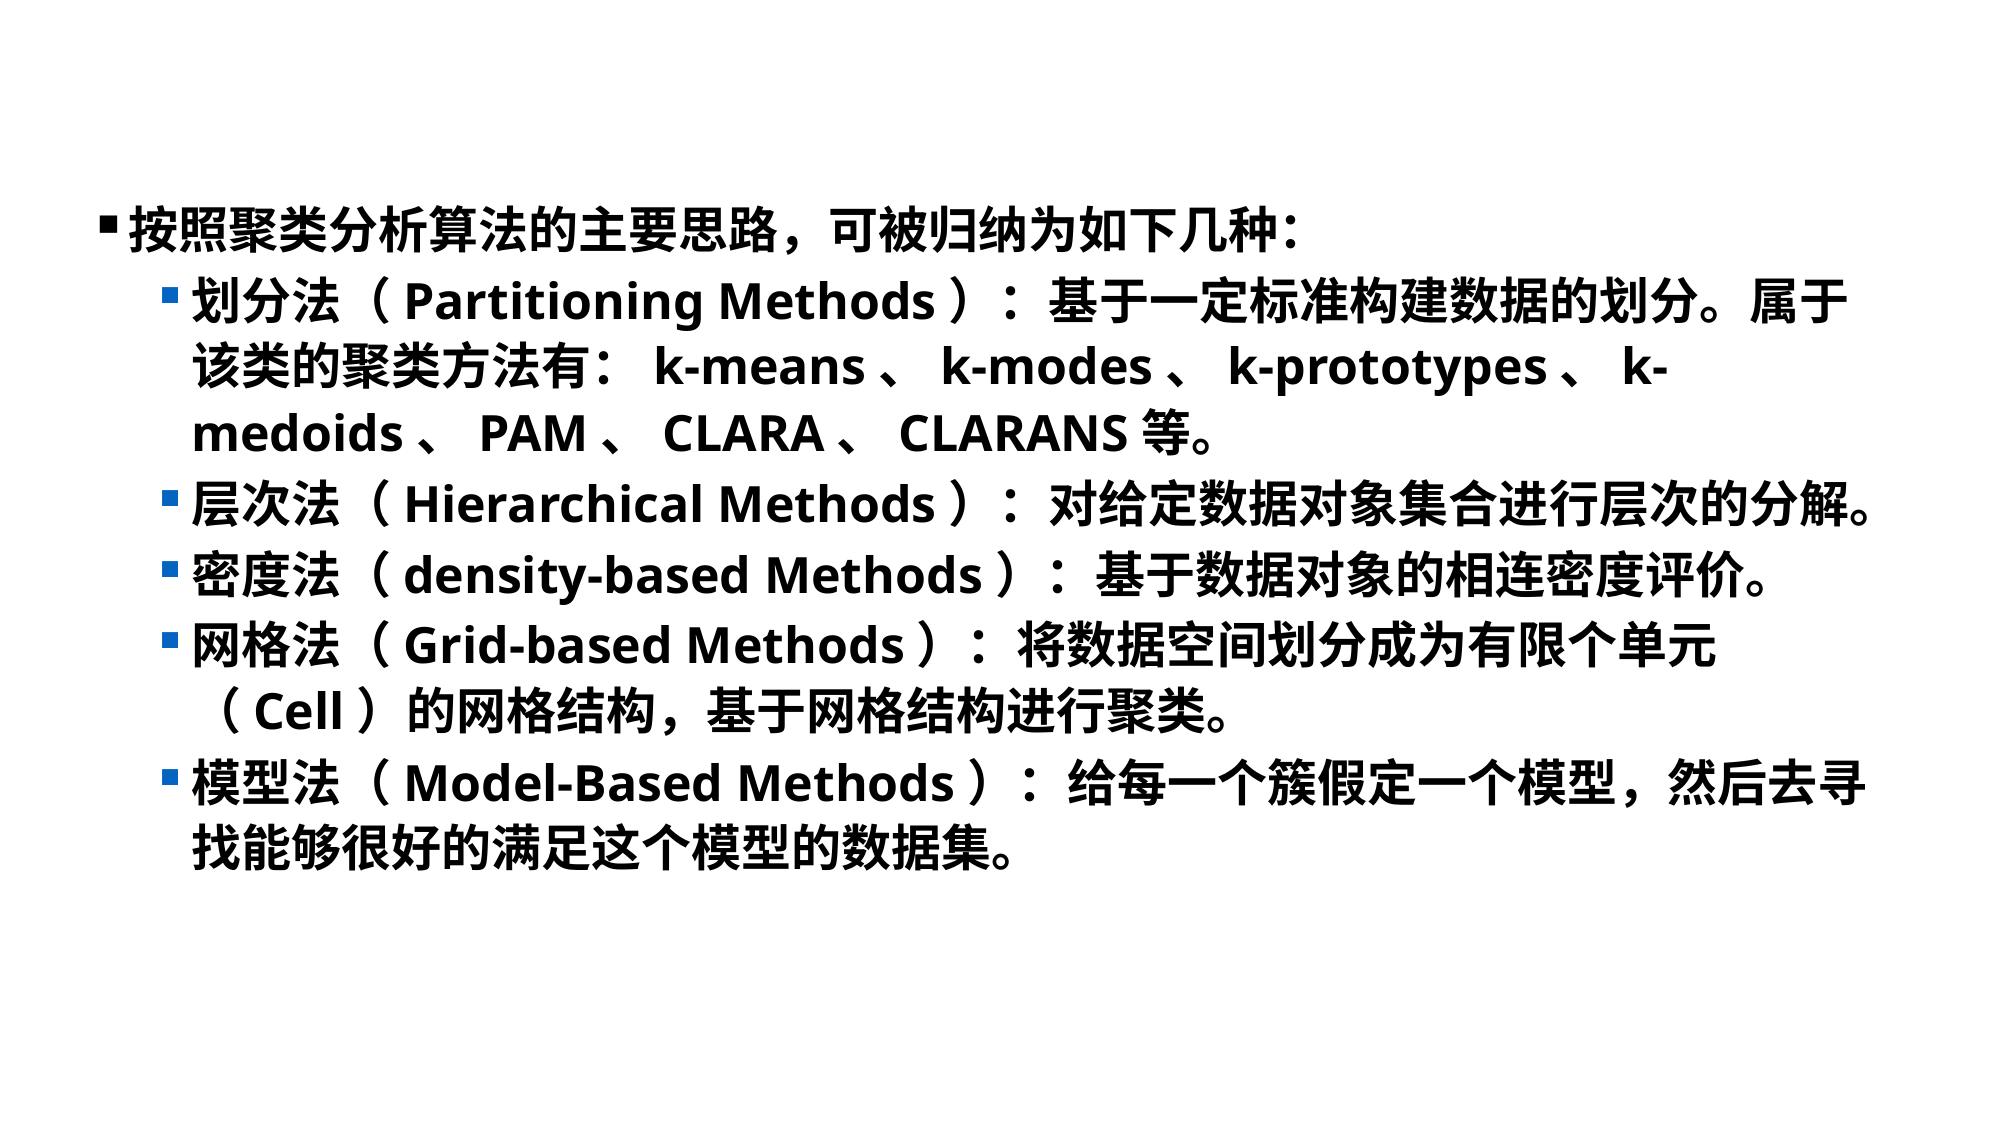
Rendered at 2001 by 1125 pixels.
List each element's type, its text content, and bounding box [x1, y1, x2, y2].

text_box 按照聚类分析算法的主要思路，可被归纳为如下几种： 划分法（Partitioning Methods）：基于一定标准构建数据的划分。属于该类的聚类方法有：k-means、k-modes、k-prototypes、k-medoids、PAM、CLARA、CLARANS等。 层次法（Hierarchical Methods）：对给定数据对象集合进行层次的分解。 密度法（density-based Methods）：基于数据对象的相连密度评价。 网格法（Grid-based Methods）：将数据空间划分成为有限个单元（Cell）的网格结构，基于网格结构进行聚类。 模型法（Model-Based Methods）：给每一个簇假定一个模型，然后去寻找能够很好的满足这个模型的数据集。 [97, 184, 1894, 885]
